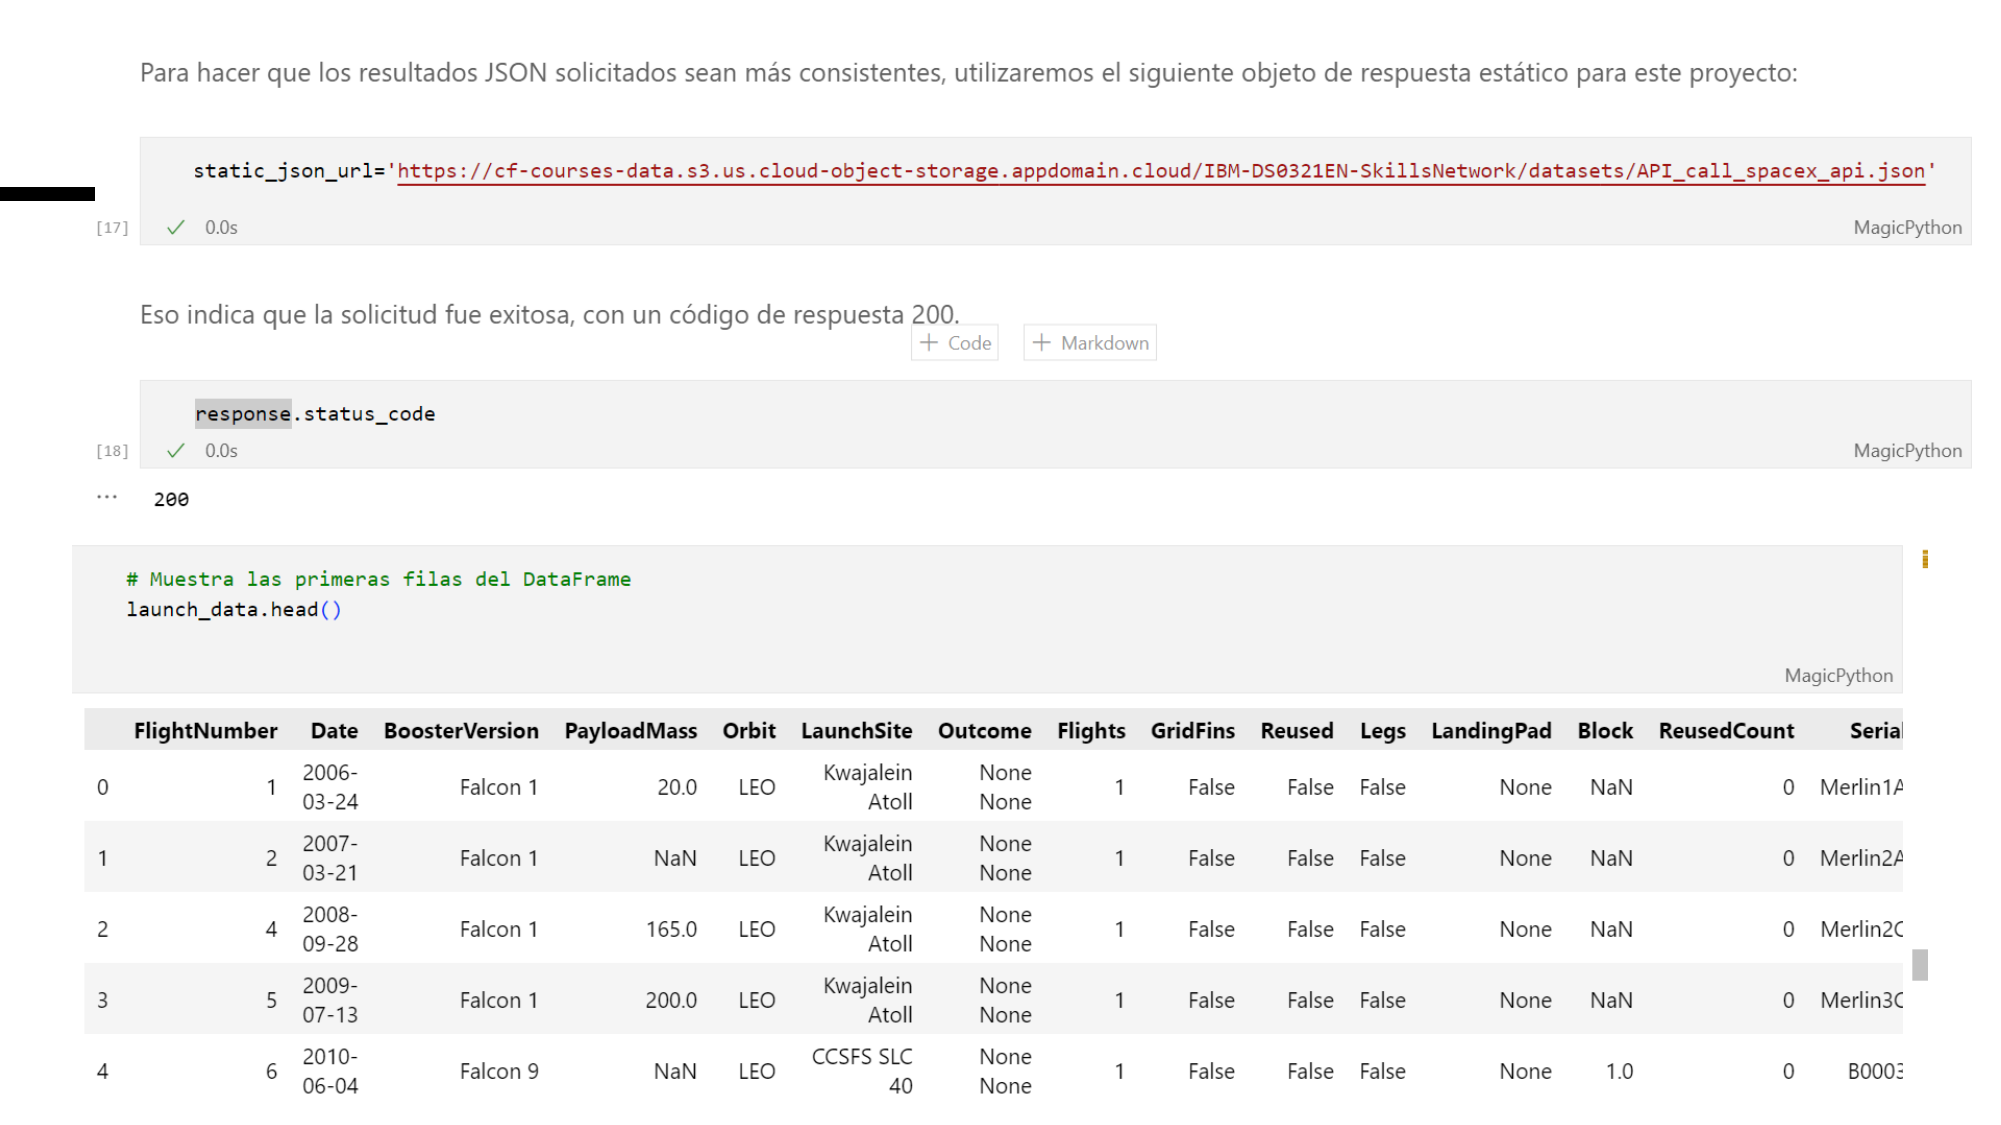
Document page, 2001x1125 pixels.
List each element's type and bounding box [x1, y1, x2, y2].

picture [72, 541, 1928, 1105]
picture [95, 44, 1972, 527]
